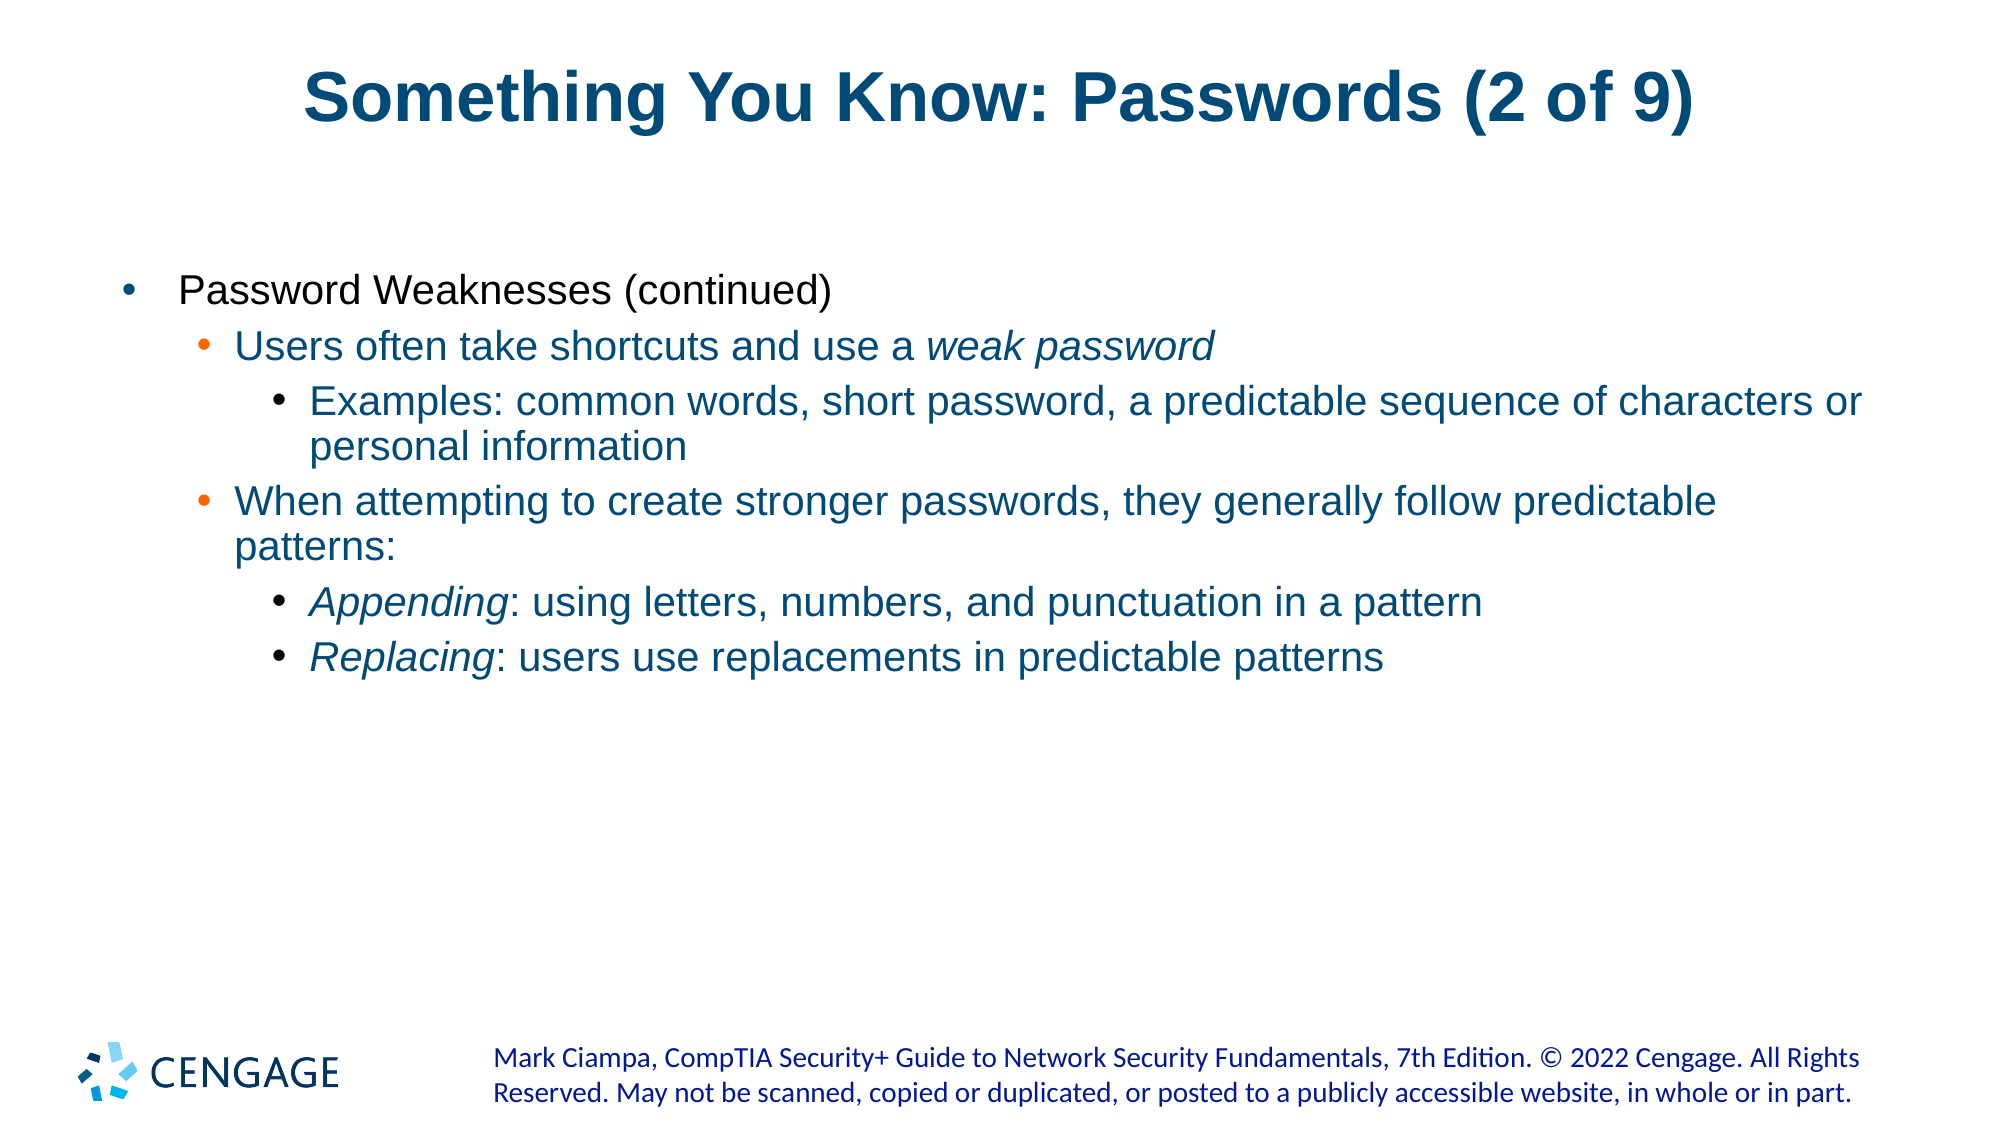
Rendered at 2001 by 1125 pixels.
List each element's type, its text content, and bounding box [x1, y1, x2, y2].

picture [78, 1042, 338, 1101]
title Something You Know: Passwords (2 of 9) [137, 59, 1863, 171]
list Password Weaknesses (continued) Users often take shortcuts and use a weak password Examples: common words, short password, a predictable sequence of characters or personal information When attempting to create stronger passwords, they generally follow predictable patterns: Appending: using letters, numbers, and punctuation in a pattern Replacing: users use replacements in predictable patterns [121, 268, 1880, 990]
